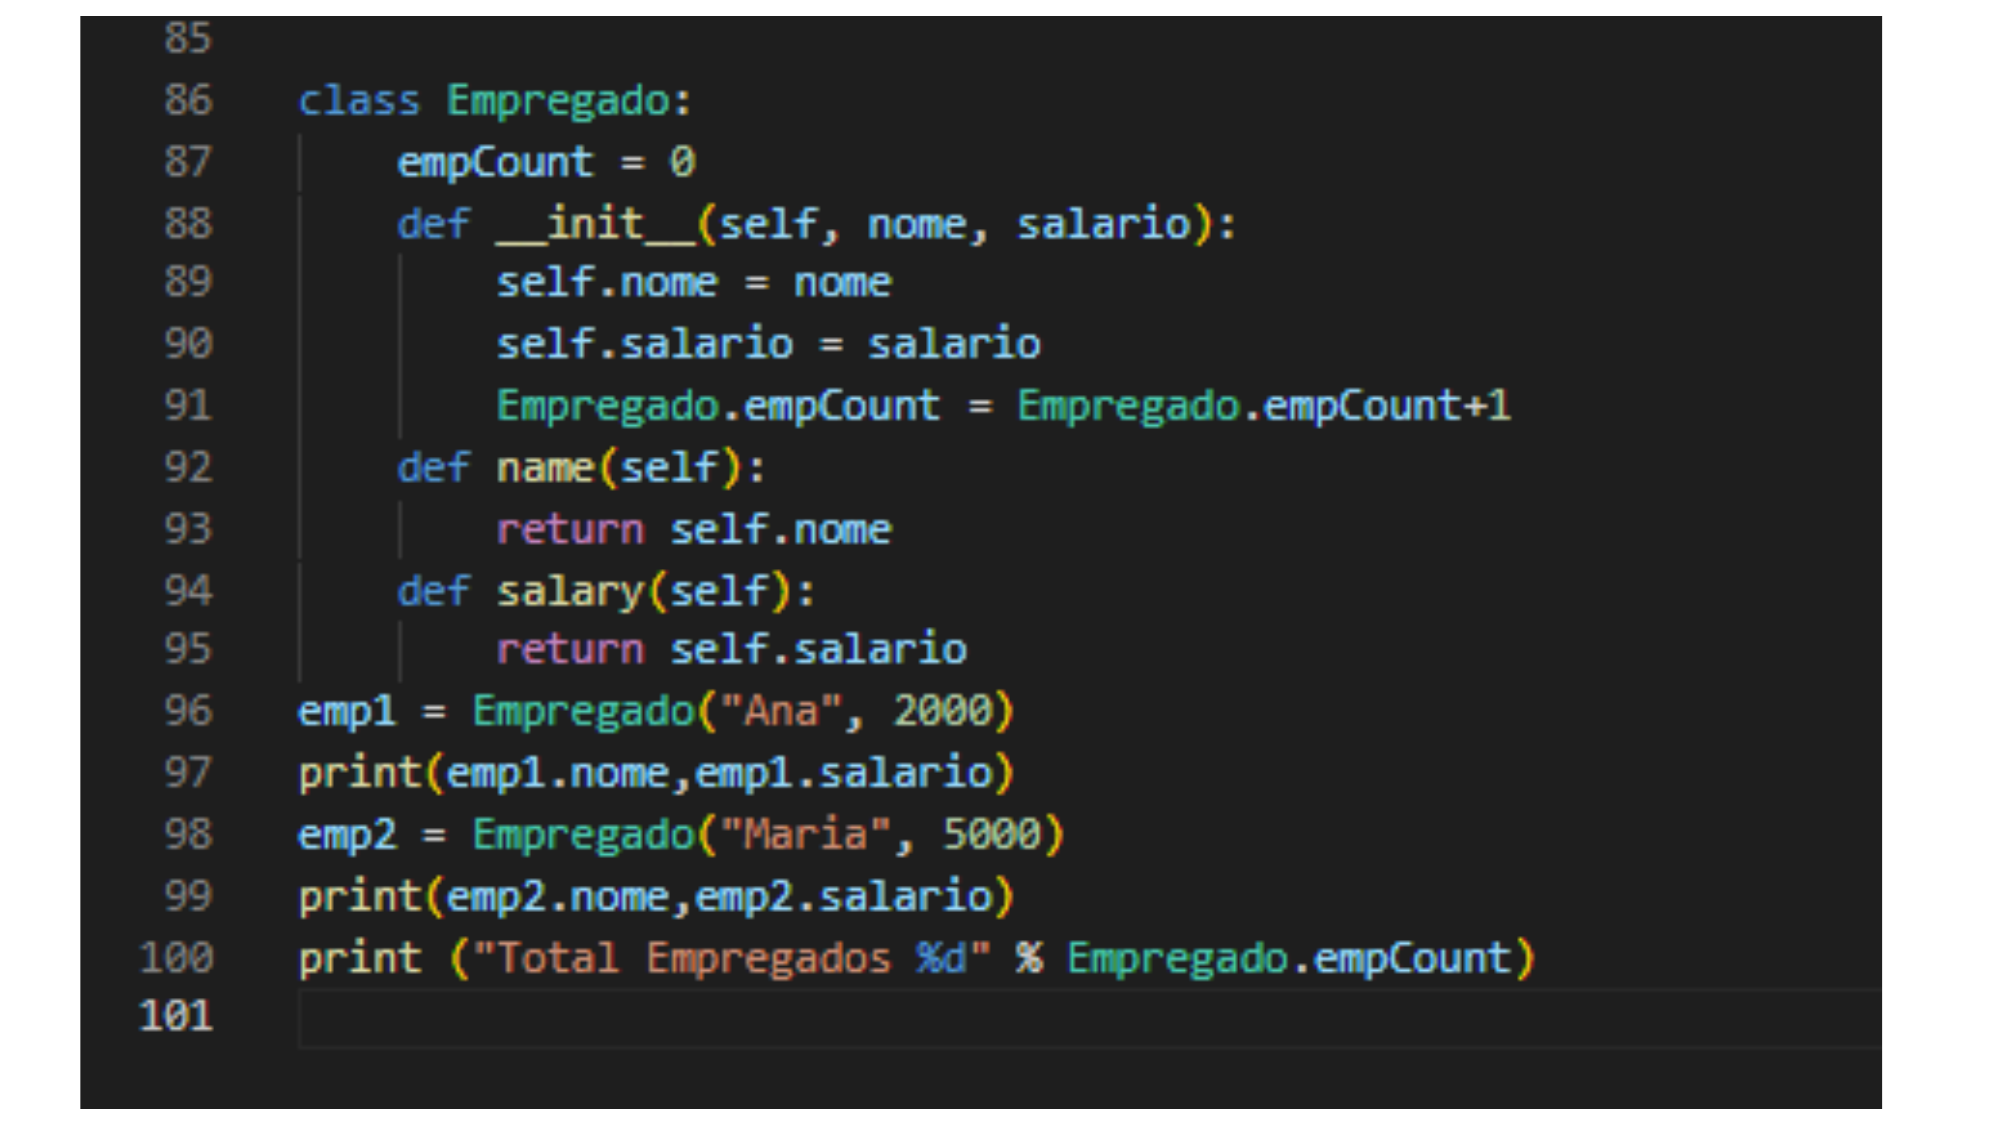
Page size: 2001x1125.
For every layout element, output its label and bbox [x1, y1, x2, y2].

picture [80, 16, 1883, 1109]
